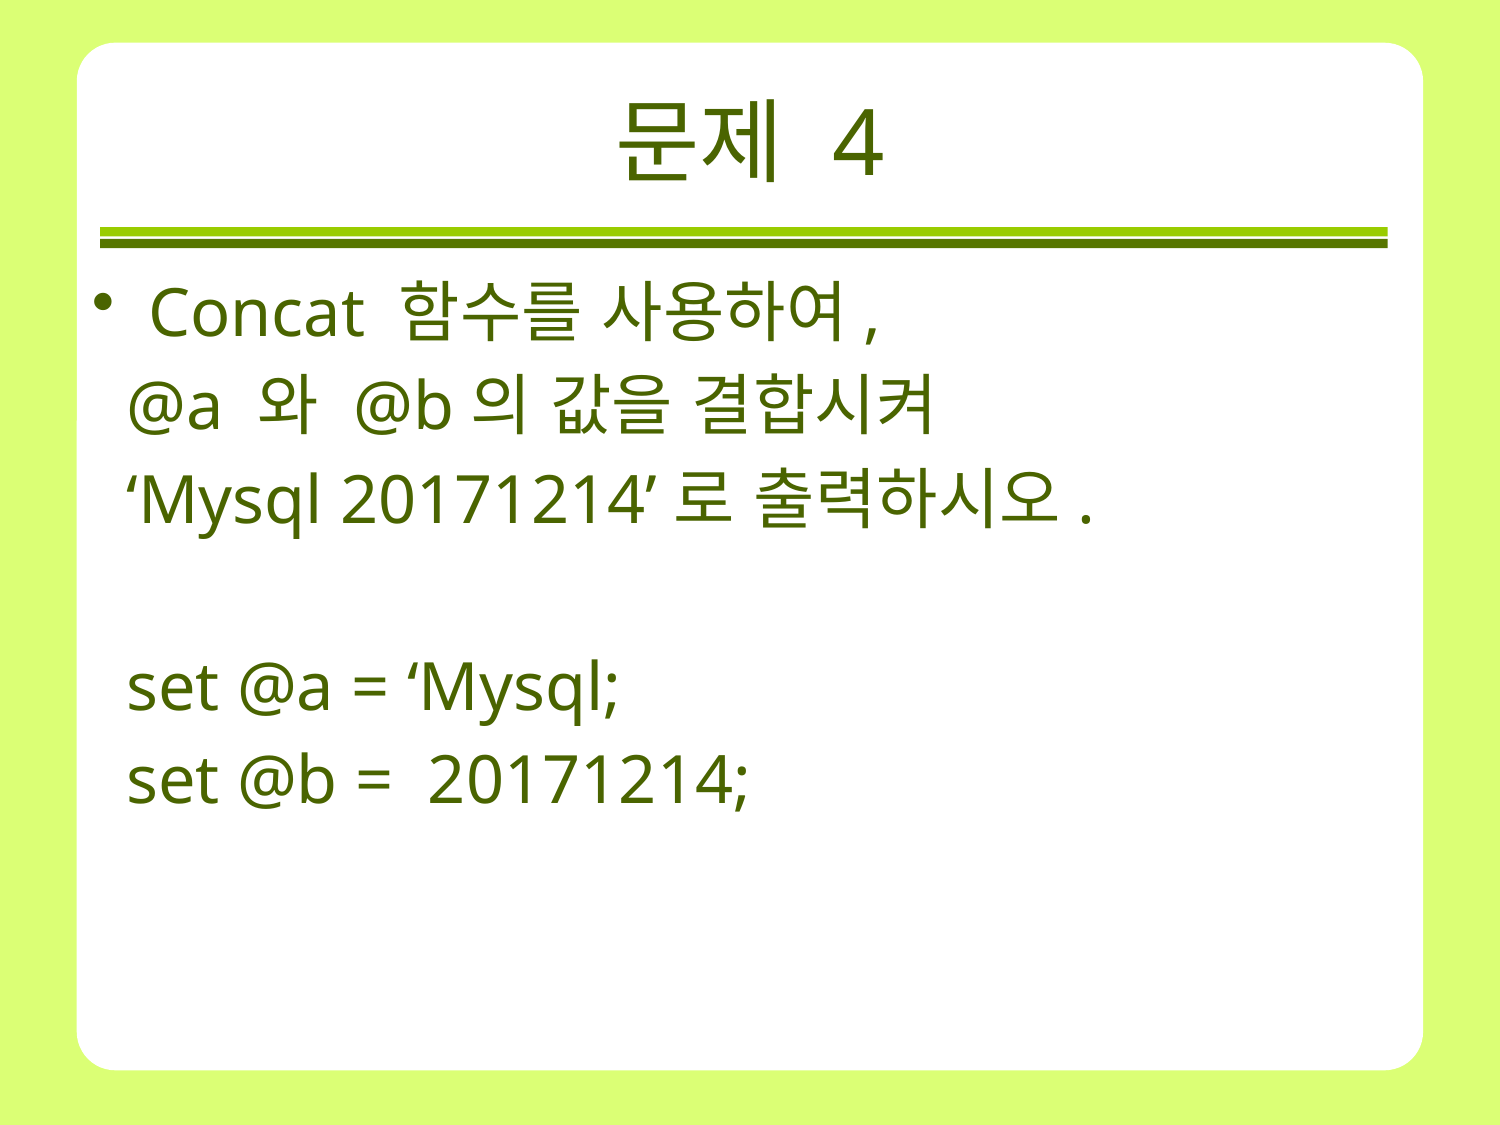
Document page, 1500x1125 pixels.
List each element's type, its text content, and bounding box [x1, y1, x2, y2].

list Concat 함수를 사용하여, @a 와 @b의 값을 결합시켜 ‘Mysql 20171214’로 출력하시오. set @a = ‘Mysql; set @b = 20171214; [76, 262, 1427, 1005]
title 문제 4 [75, 45, 1425, 233]
